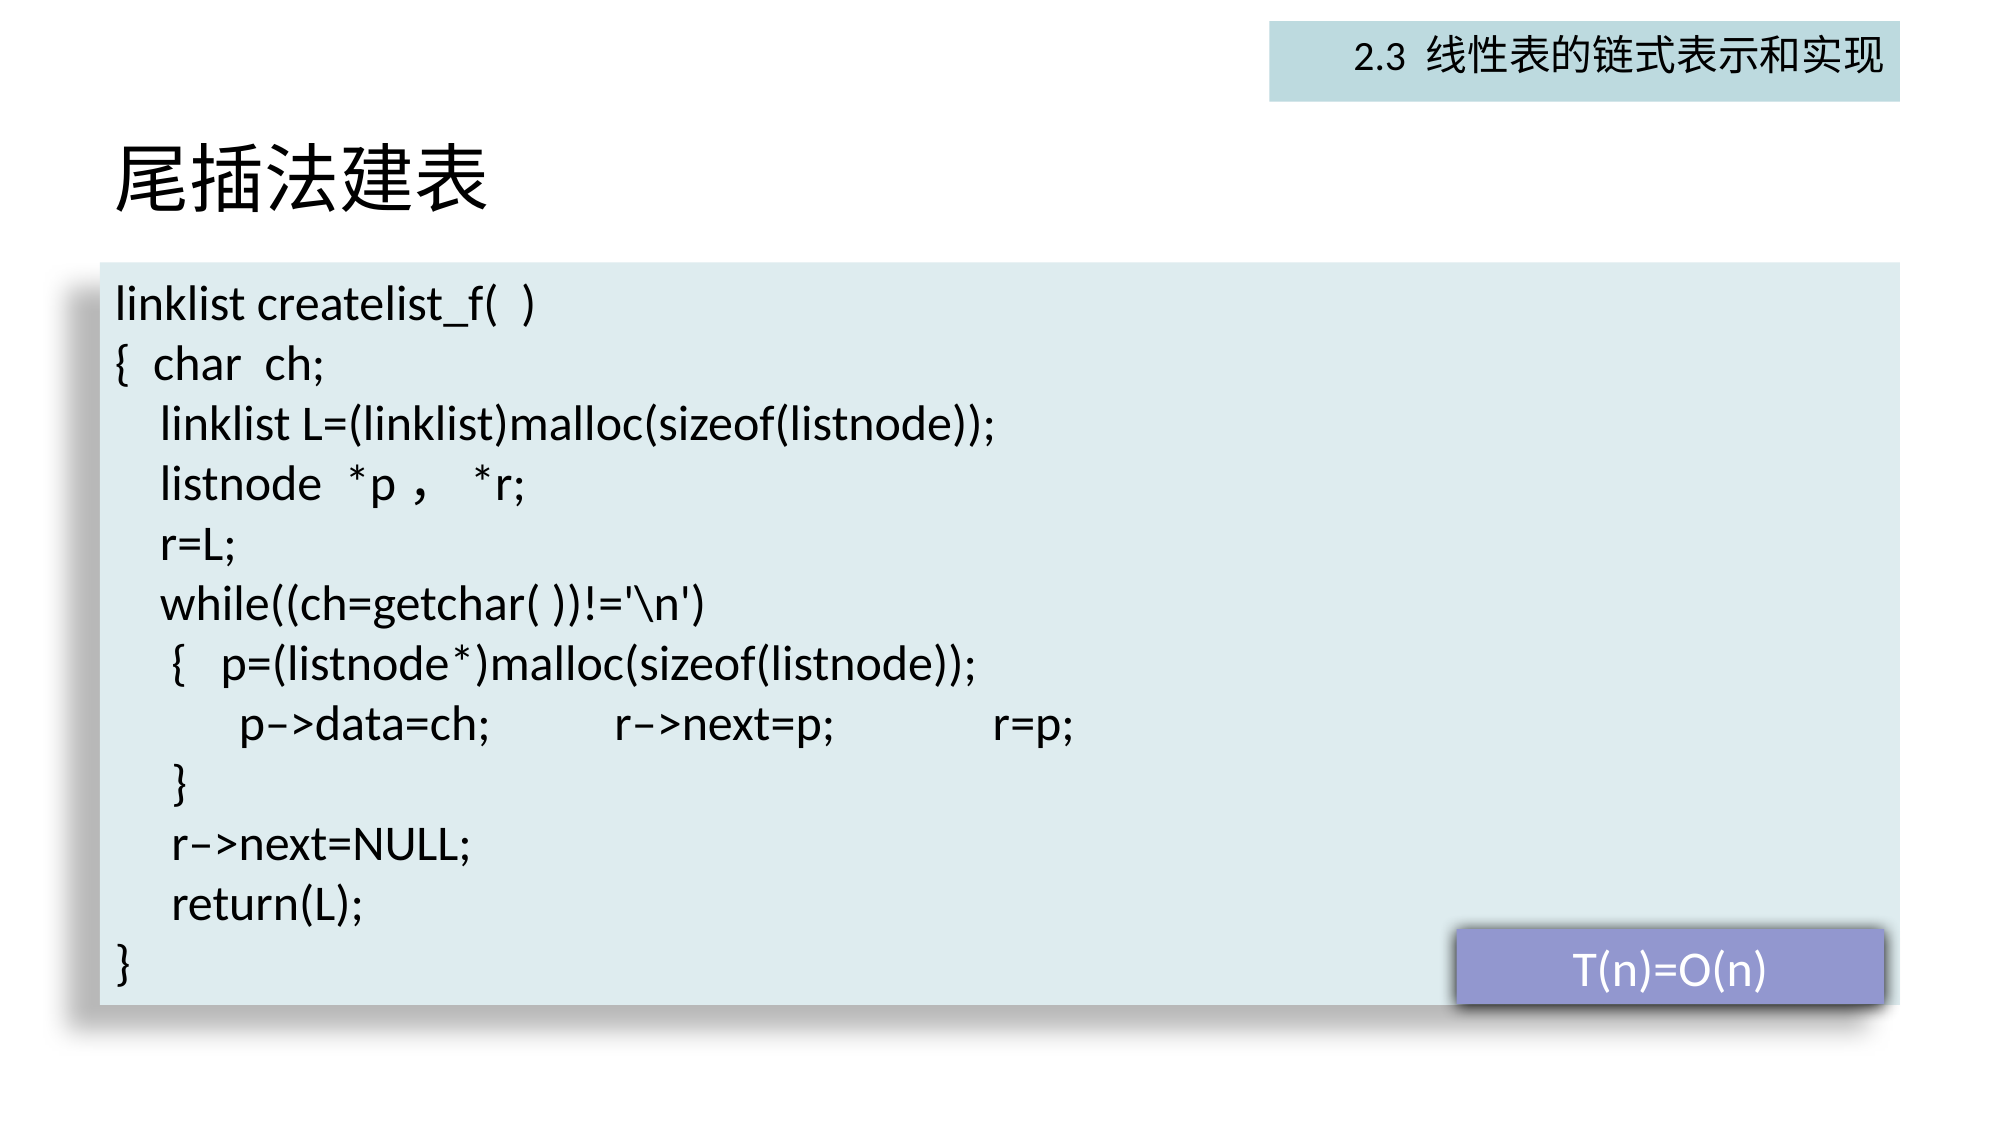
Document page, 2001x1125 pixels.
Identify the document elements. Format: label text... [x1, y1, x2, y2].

list linklist createlist_f( ) { char ch; linklist L=(linklist)malloc(sizeof(listnode)); listnode *p，*r; r=L; while((ch=getchar( ))!='\n') { p=(listnode*)malloc(sizeof(listnode)); p–>data=ch; r–>next=p; r=p; } r–>next=NULL; return(L); } [99, 262, 1900, 1005]
title 尾插法建表 [99, 120, 1900, 233]
text_box T(n)=O(n) [1456, 929, 1885, 1004]
list 2.3 线性表的链式表示和实现 [1269, 21, 1900, 102]
